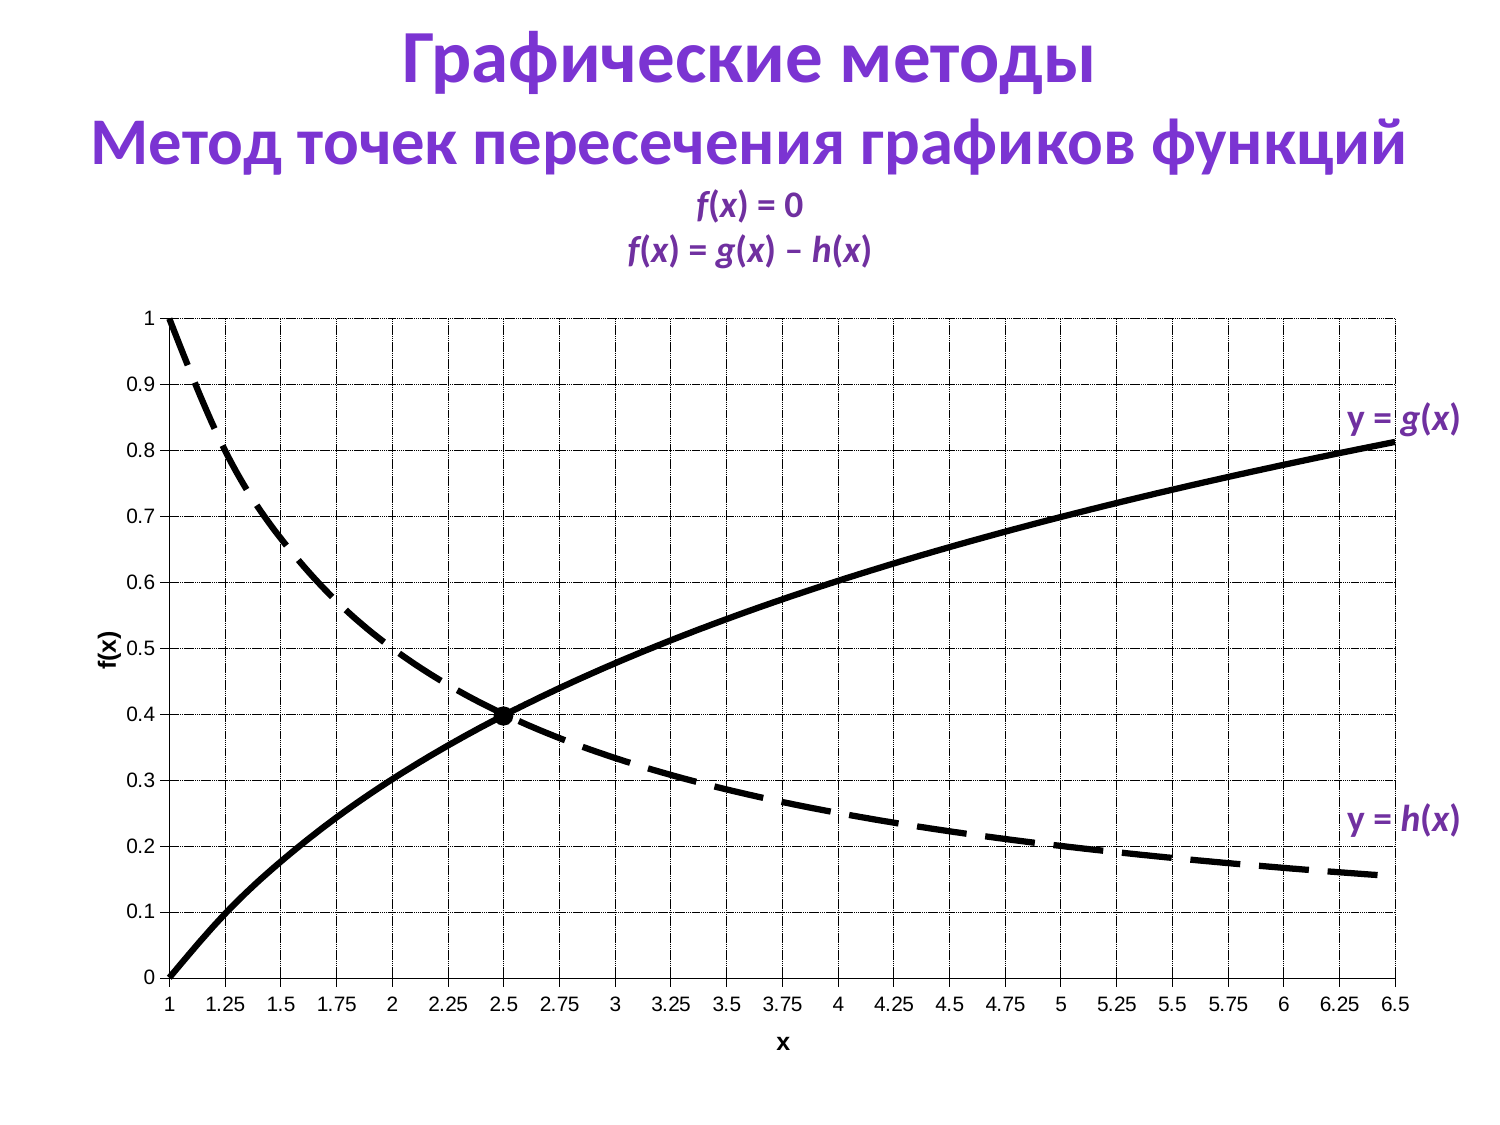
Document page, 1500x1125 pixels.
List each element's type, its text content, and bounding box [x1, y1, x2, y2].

text_box f(x) = 0 f(x) = g(x) – h(x) [374, 172, 1125, 278]
text_box y = g(x) [1435, 385, 1480, 445]
text_box y = h(x) [1435, 786, 1480, 847]
text_box Графические методы Метод точек пересечения графиков функций [0, 0, 1500, 185]
chart [70, 288, 1430, 1117]
